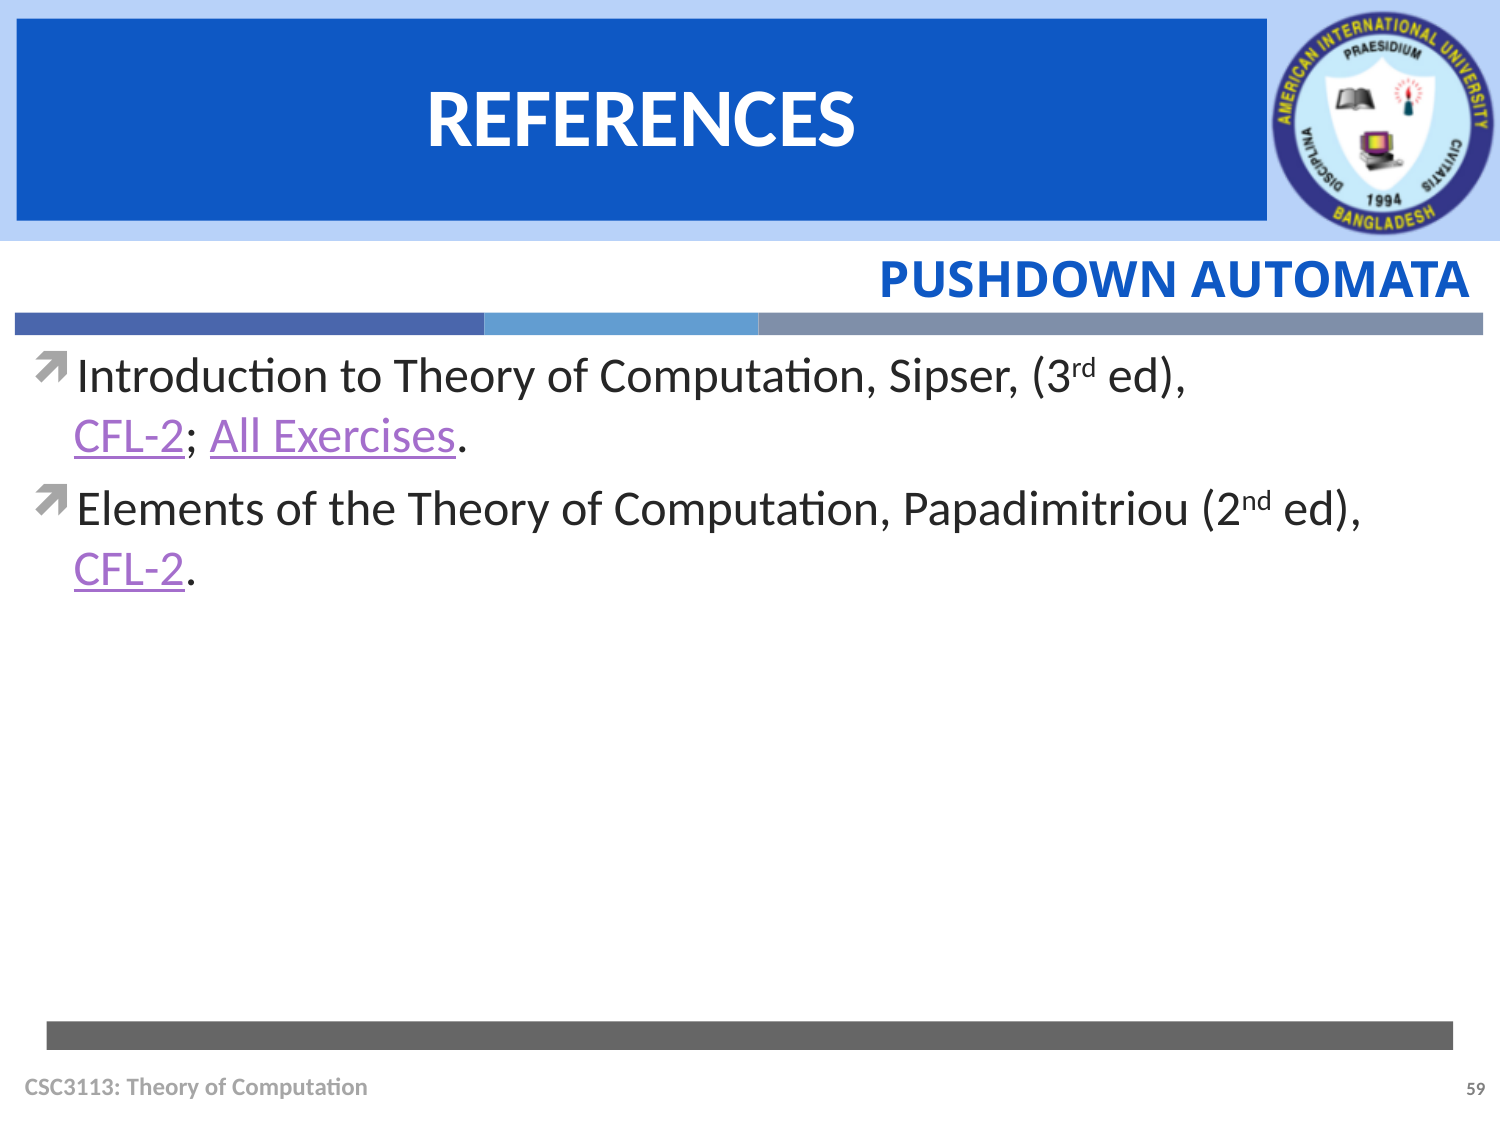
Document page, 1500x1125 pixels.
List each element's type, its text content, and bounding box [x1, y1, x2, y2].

subtitle Pushdown Automata [16, 239, 1486, 320]
list Introduction to Theory of Computation, Sipser, (3rd ed), CFL-2; All Exercises. Elements of the Theory of Computation, Papadimitriou (2nd ed), CFL-2. [16, 335, 1484, 1016]
footer CSC3113: Theory of Computation [10, 1055, 1015, 1116]
picture [1267, 6, 1500, 241]
